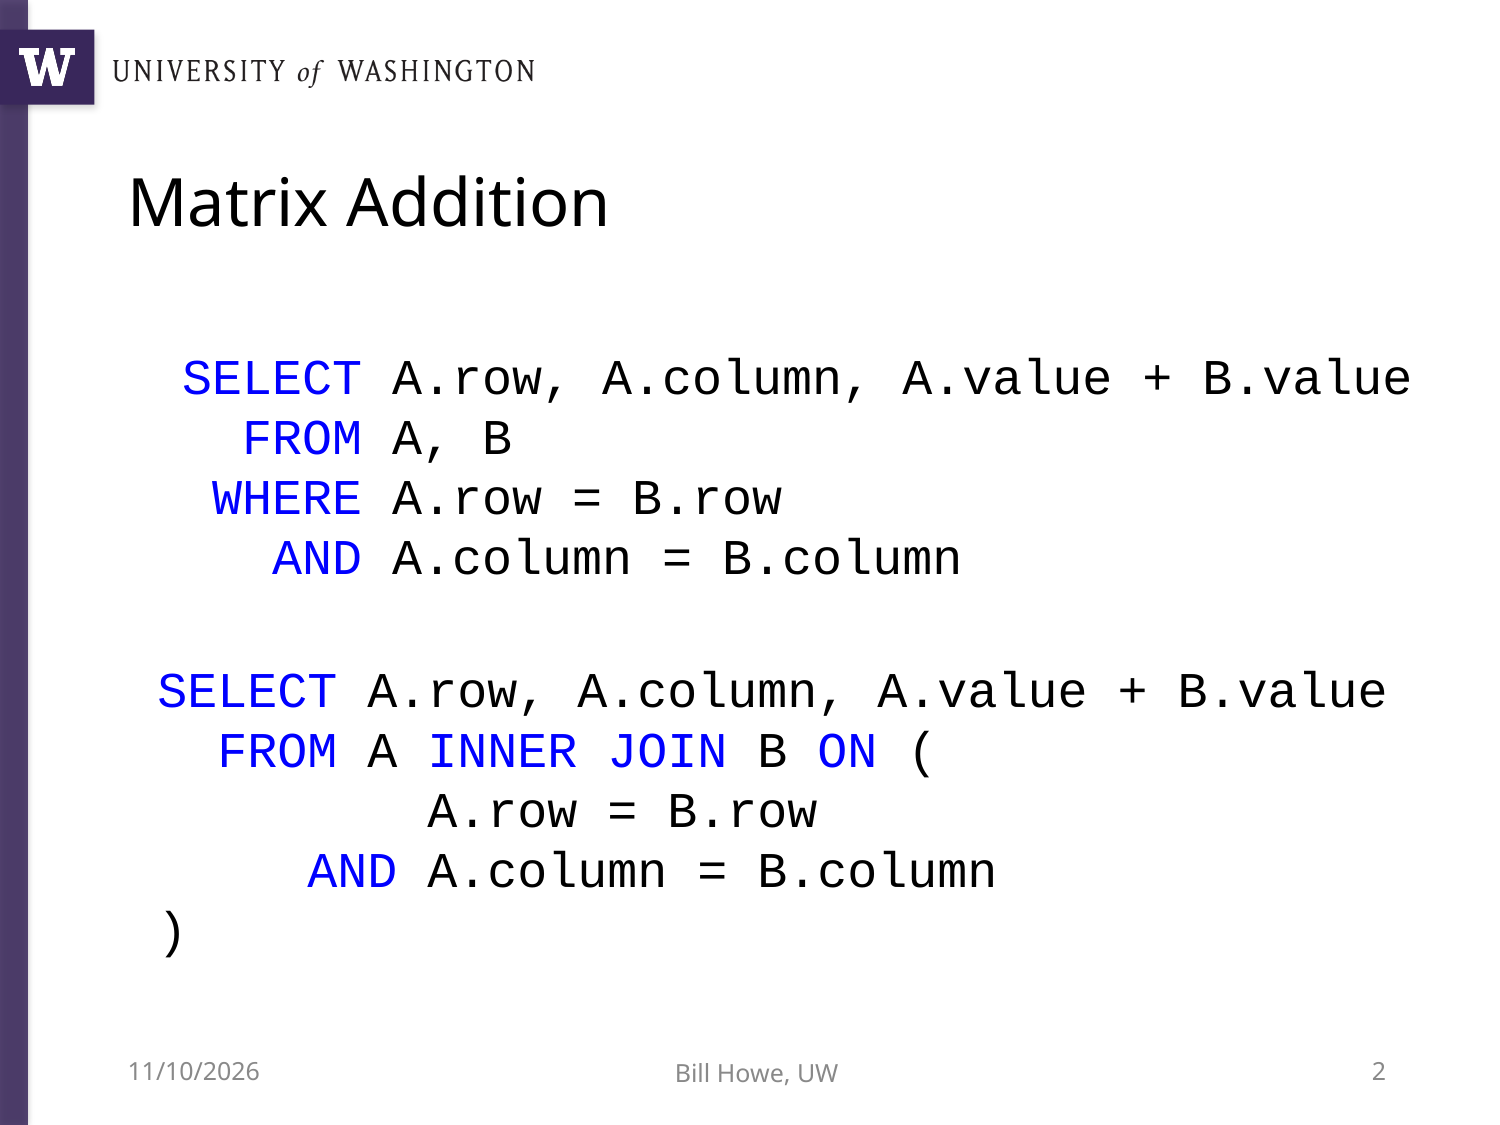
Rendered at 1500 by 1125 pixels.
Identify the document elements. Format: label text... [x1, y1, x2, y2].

title Matrix Addition [112, 125, 1401, 275]
picture [19, 48, 75, 86]
footer Bill Howe, UW [519, 1042, 995, 1103]
text_box SELECT A.row, A.column, A.value + B.value FROM A INNER JOIN B ON ( A.row = B.row AND A.column = B.column ) [112, 649, 1475, 965]
text_box SELECT A.row, A.column, A.value + B.value FROM A, B WHERE A.row = B.row AND A.column = B.column [137, 337, 1500, 593]
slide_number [112, 1042, 463, 1103]
slide_number 2 [1051, 1042, 1402, 1103]
picture [112, 59, 534, 88]
